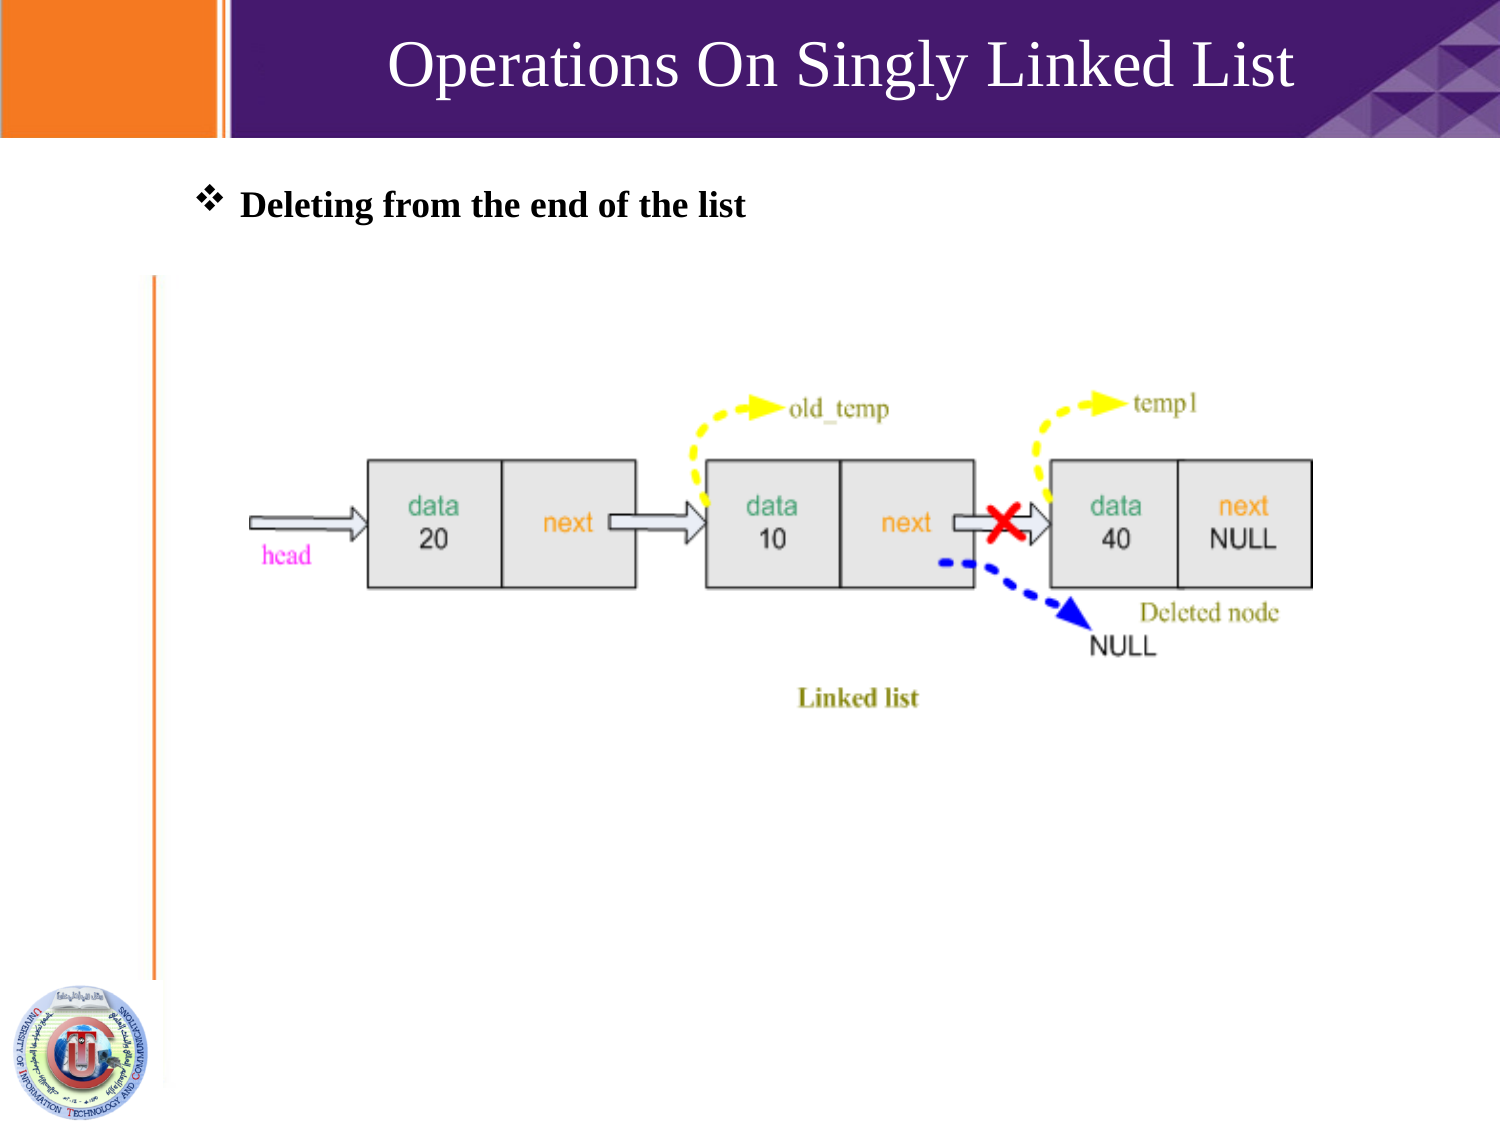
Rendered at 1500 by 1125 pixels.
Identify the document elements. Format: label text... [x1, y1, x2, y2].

text_box Deleting from the end of the list [178, 149, 1463, 300]
picture [0, 275, 179, 1125]
picture [0, 0, 1500, 138]
picture [249, 324, 1313, 776]
